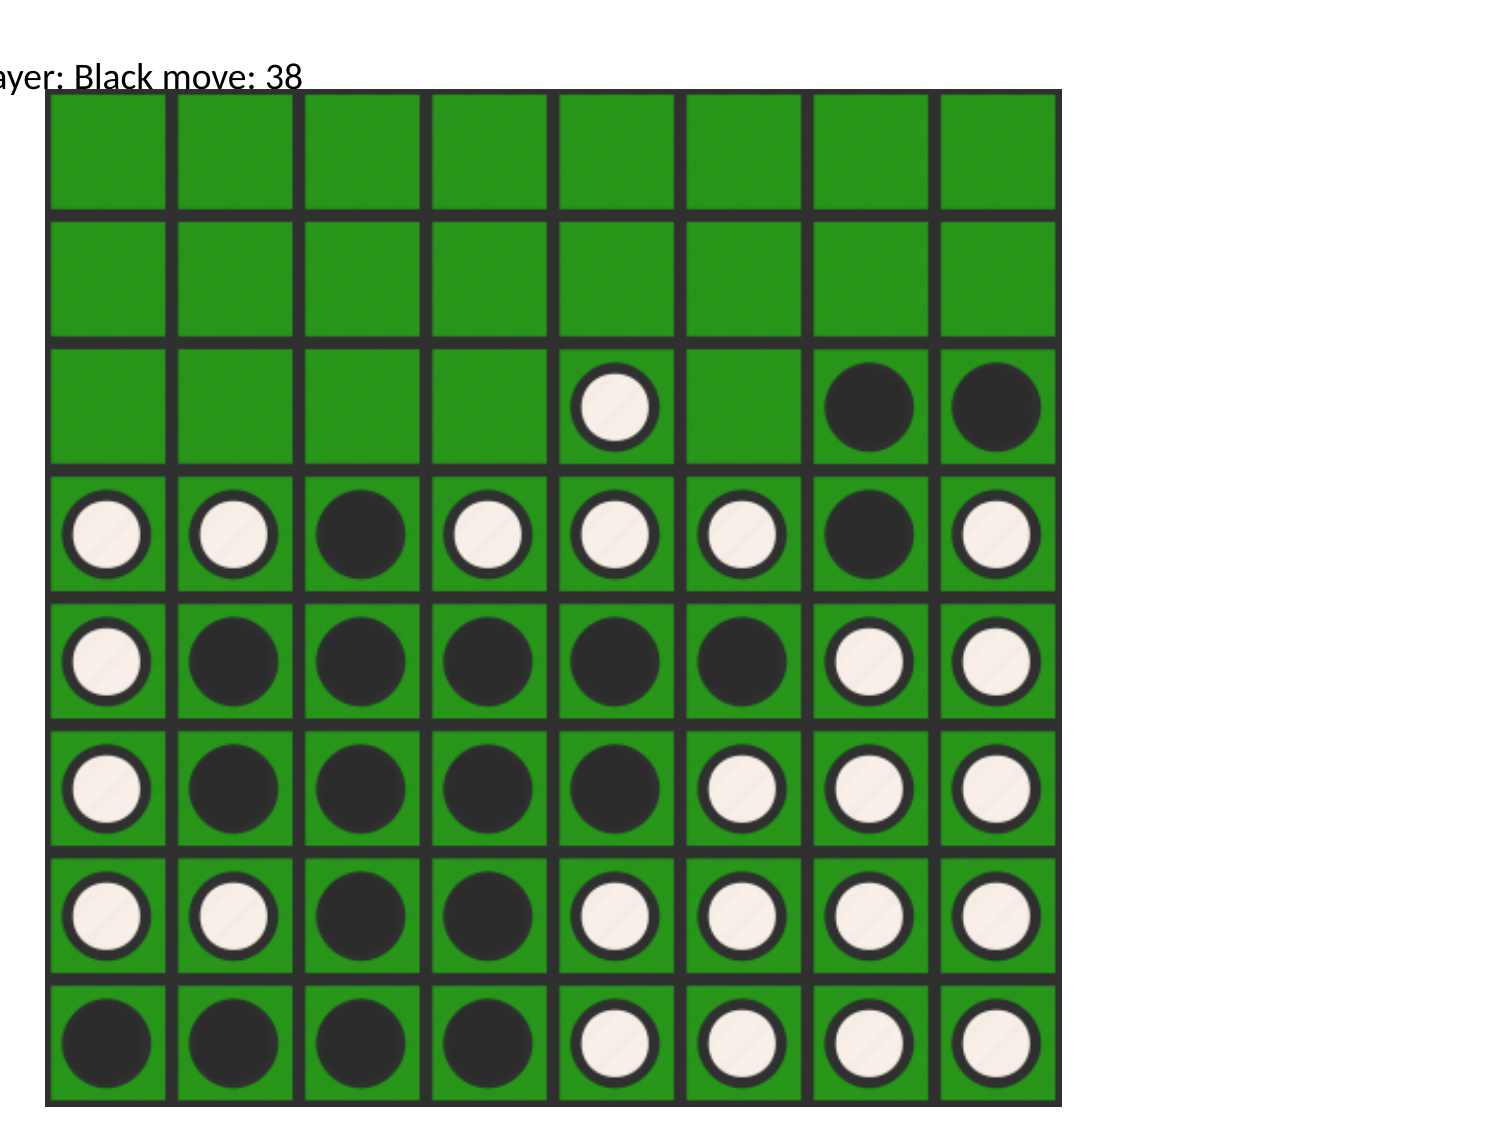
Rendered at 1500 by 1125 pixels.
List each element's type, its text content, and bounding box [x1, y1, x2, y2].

picture [44, 89, 1062, 1107]
text_box turn: 39 player: Black move: 38 [0, 44, 319, 105]
